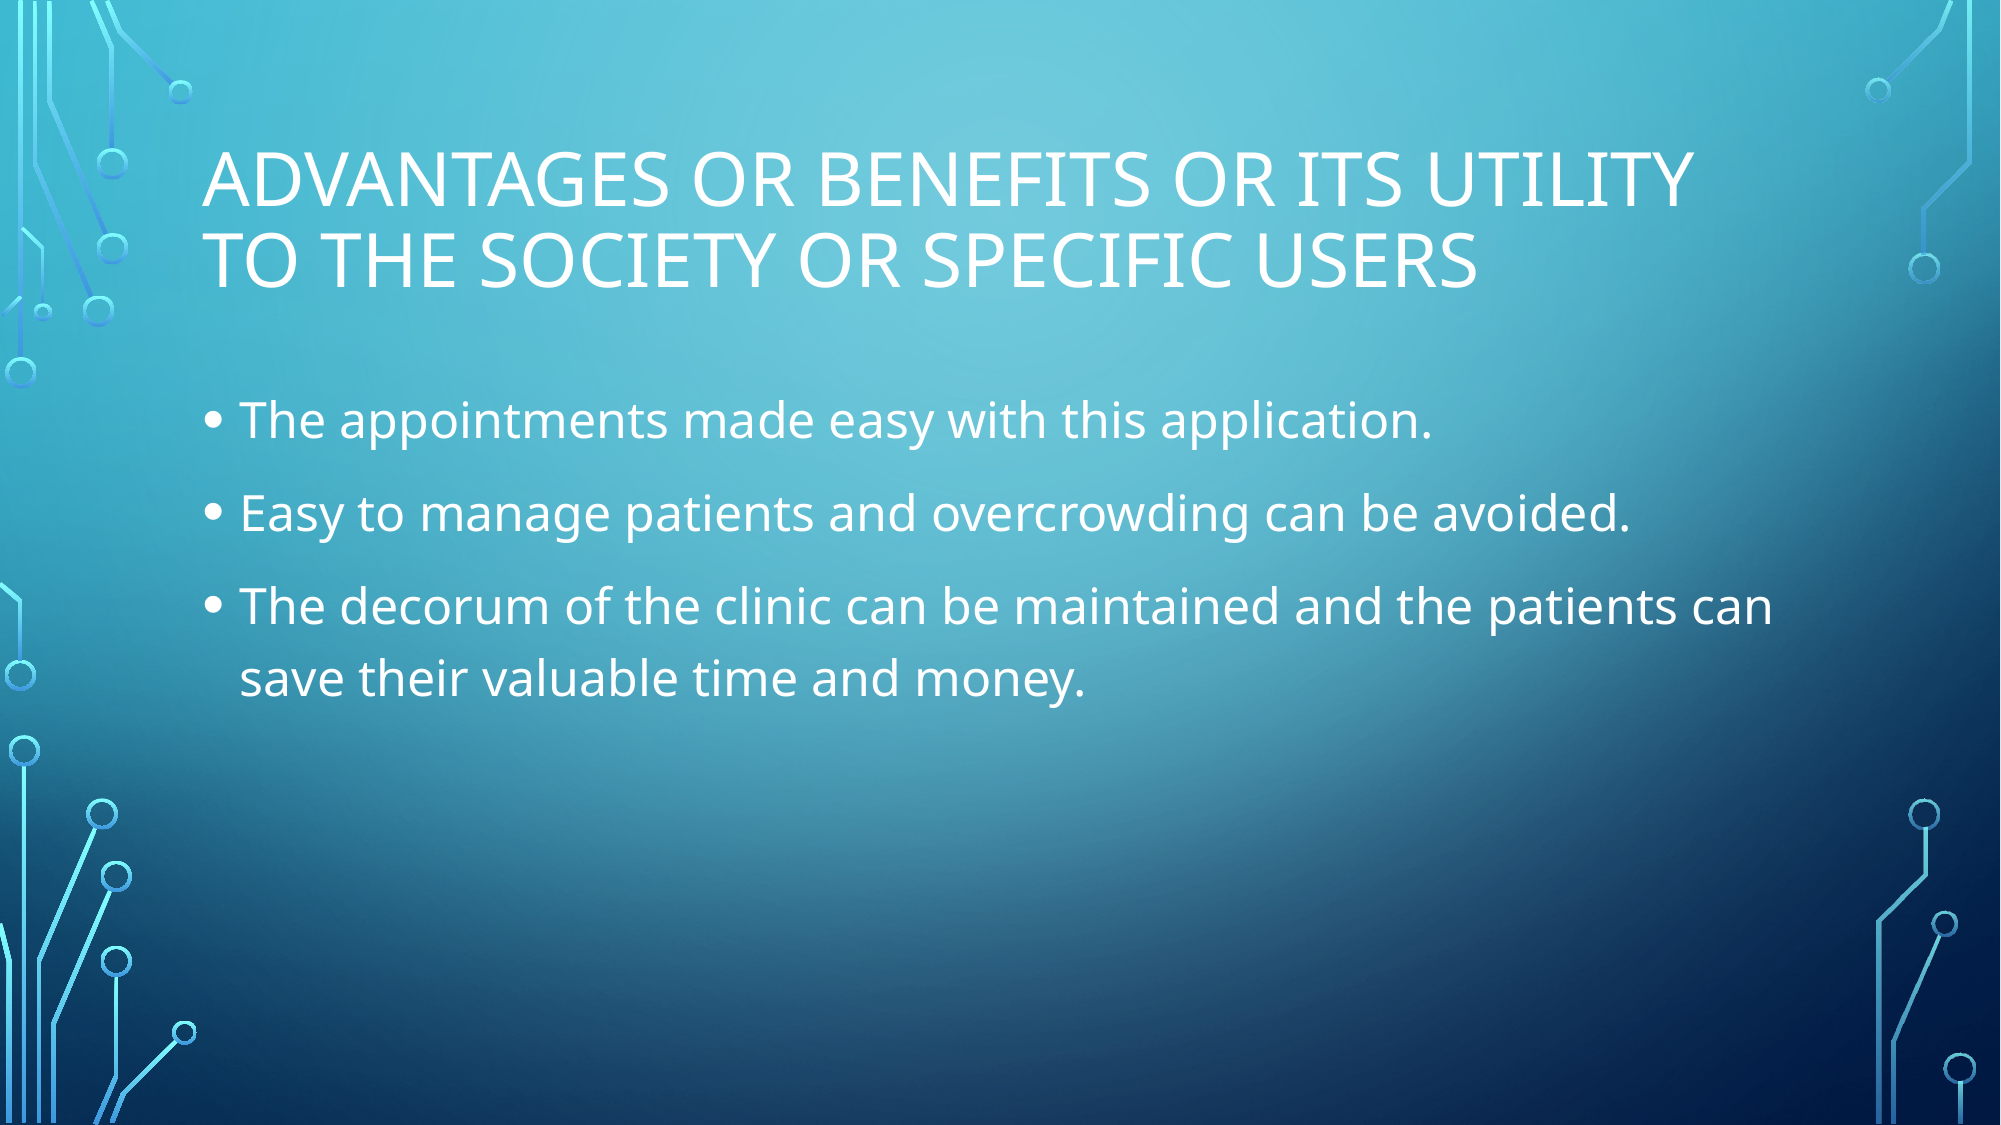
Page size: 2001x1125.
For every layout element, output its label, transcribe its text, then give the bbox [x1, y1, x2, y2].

title Advantages or benefits or its utility to the society or specific users [187, 101, 1813, 344]
list The appointments made easy with this application. Easy to manage patients and overcrowding can be avoided. The decorum of the clinic can be maintained and the patients can save their valuable time and money. [187, 369, 1813, 950]
